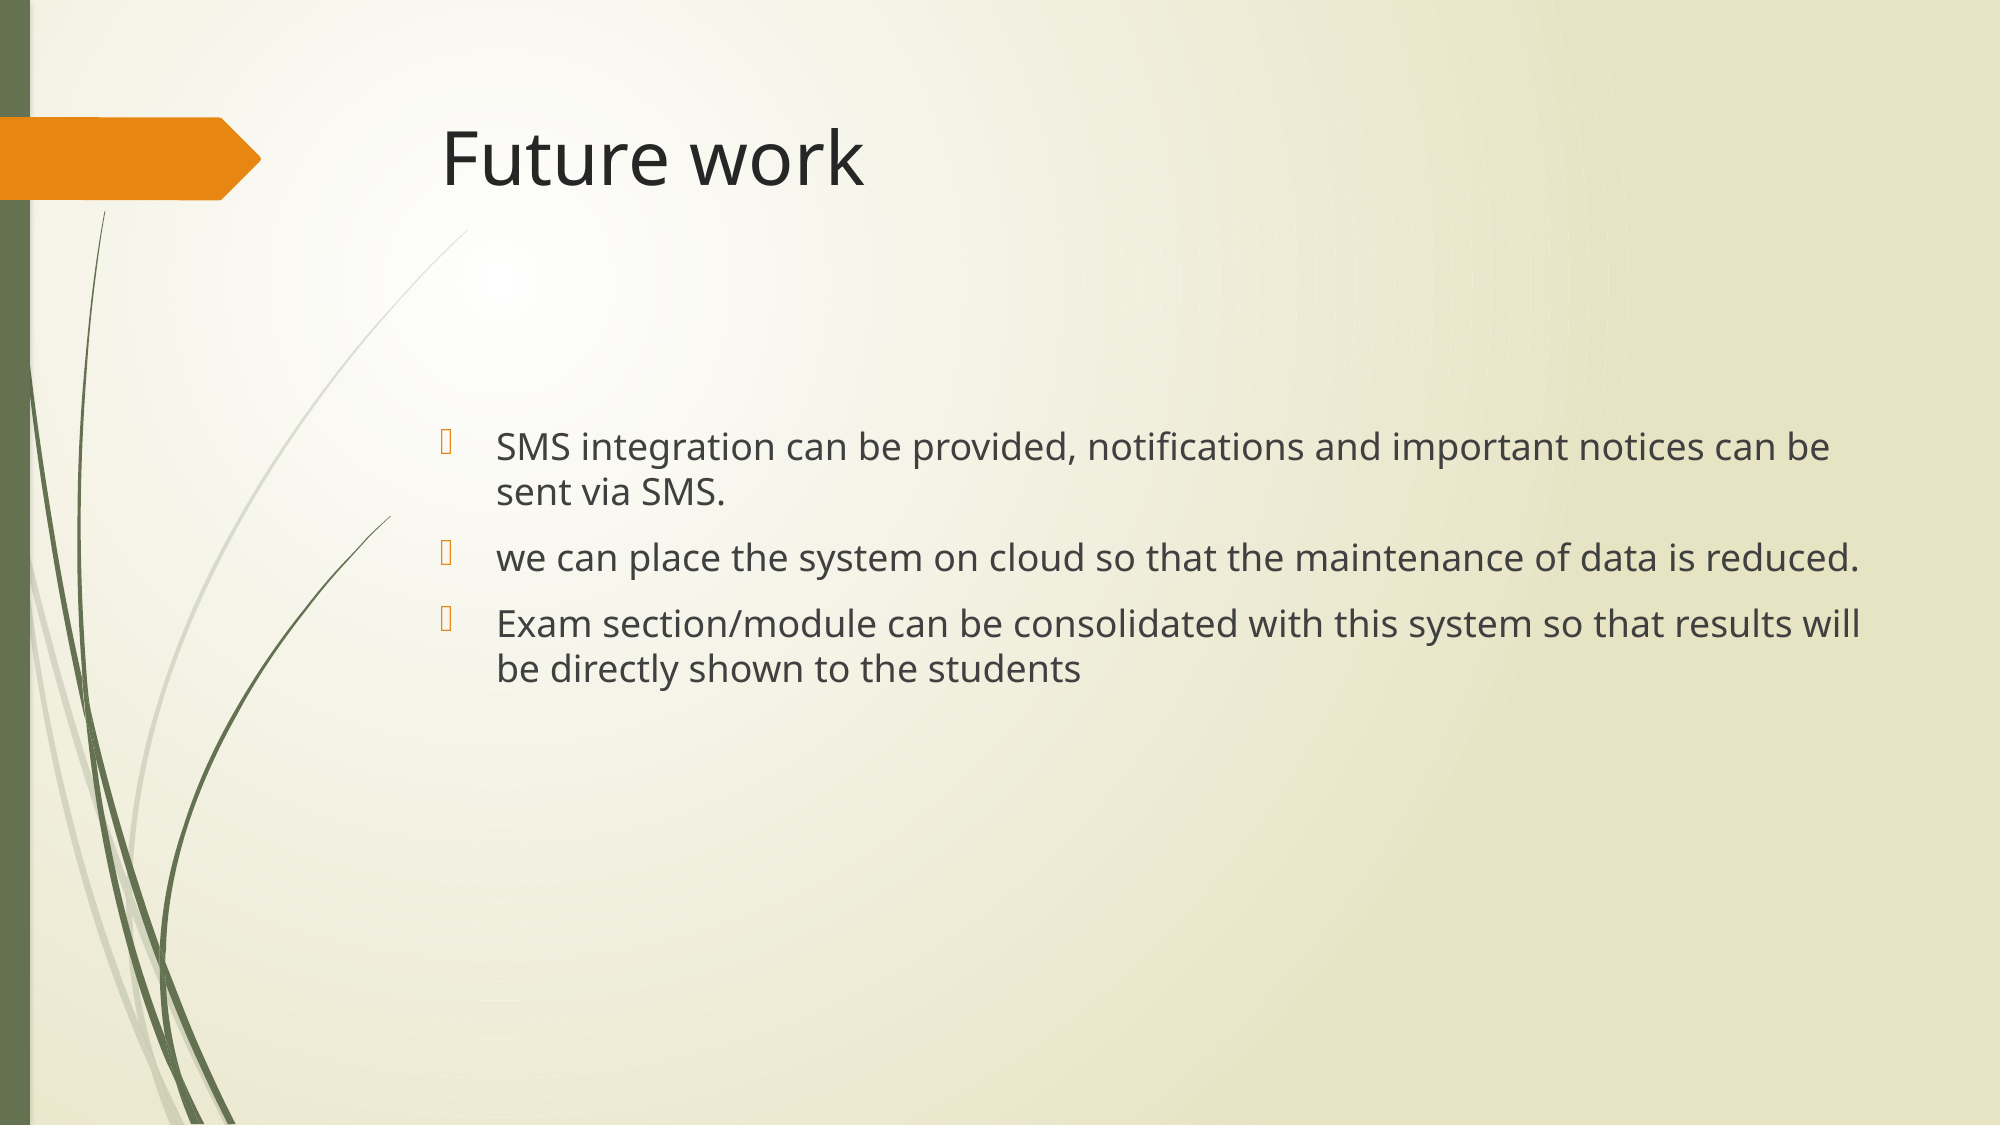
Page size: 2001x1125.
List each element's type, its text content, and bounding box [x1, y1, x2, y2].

list SMS integration can be provided, notifications and important notices can be sent via SMS. we can place the system on cloud so that the maintenance of data is reduced. Exam section/module can be consolidated with this system so that results will be directly shown to the students [424, 350, 1888, 970]
title Future work [425, 102, 1888, 313]
